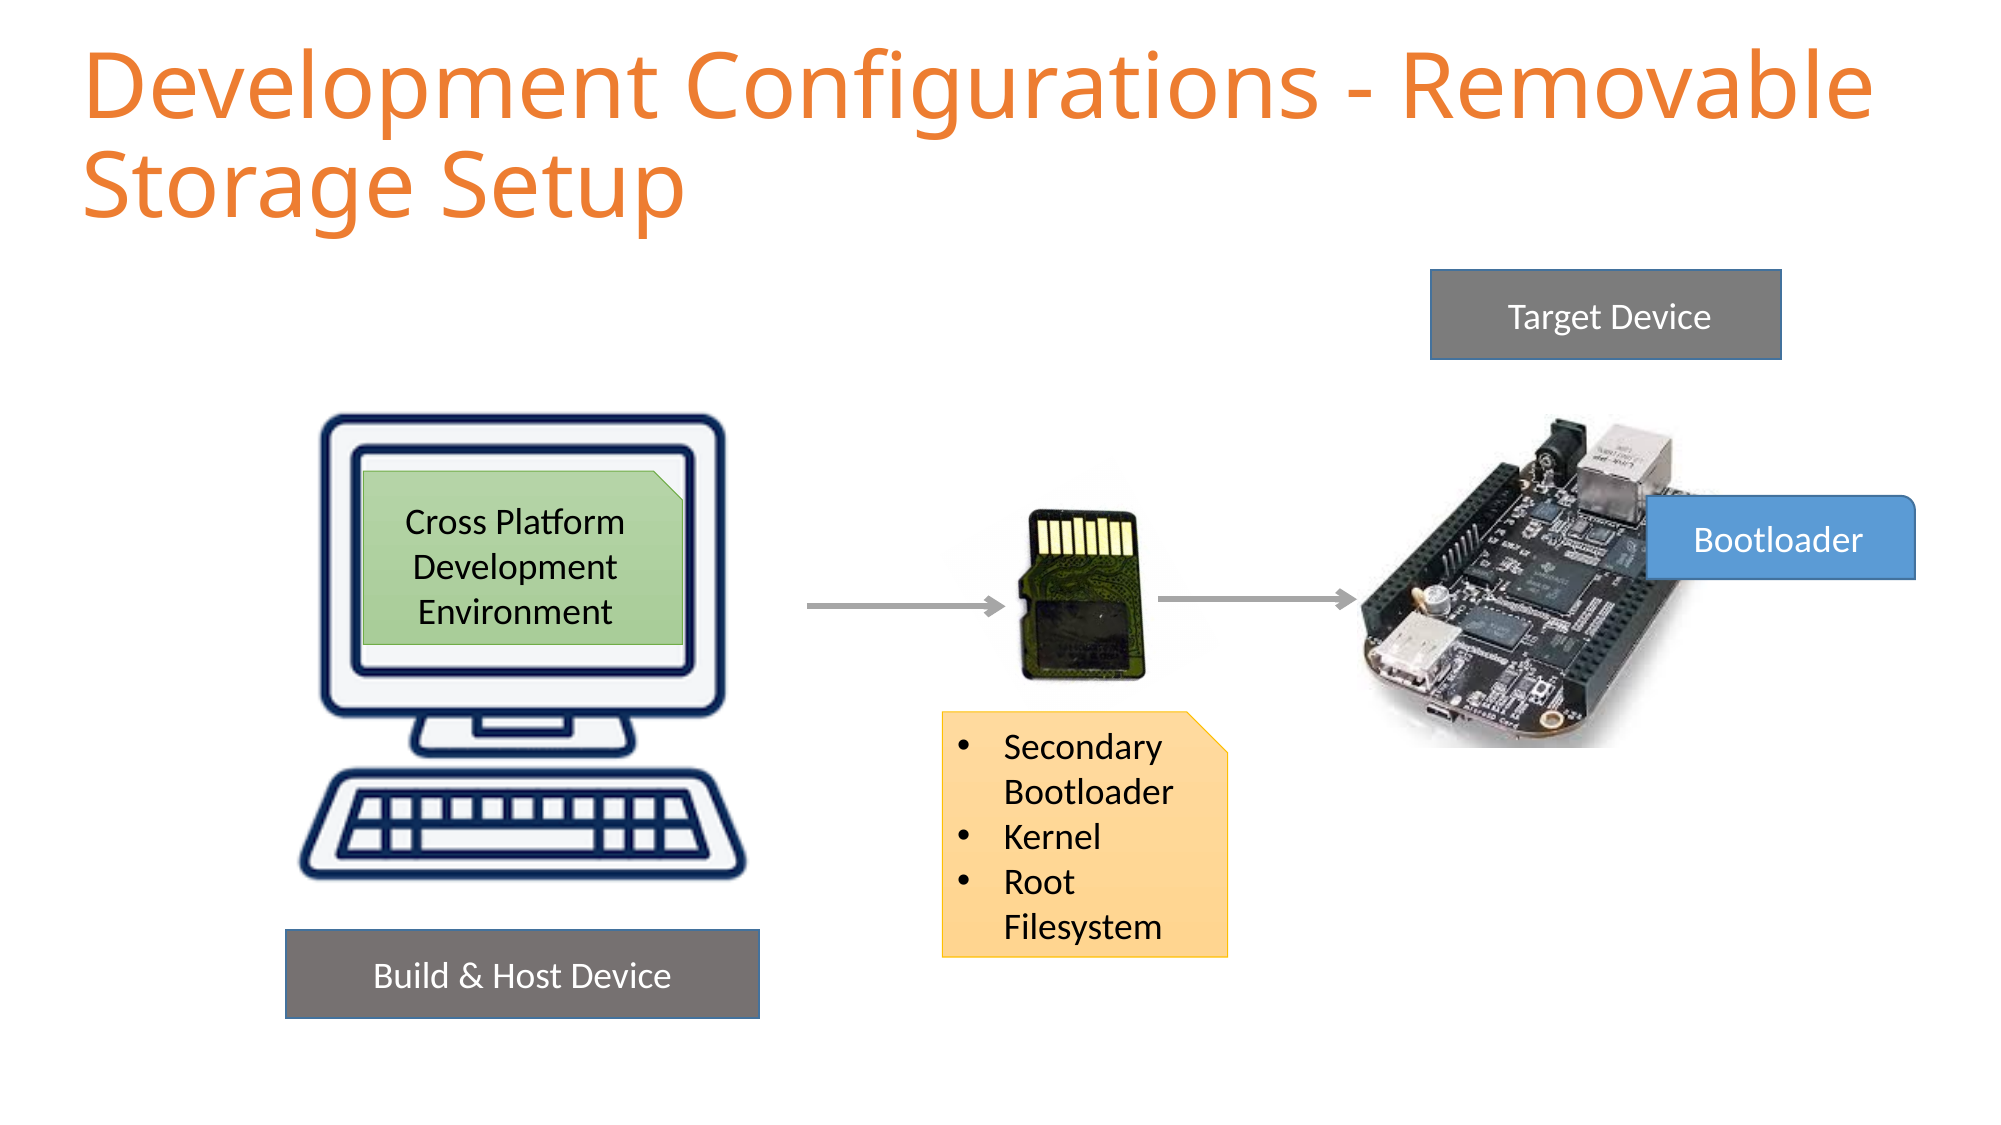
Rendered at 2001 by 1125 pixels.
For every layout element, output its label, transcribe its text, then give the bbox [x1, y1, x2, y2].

text_box Bootloader [1726, 494, 1916, 581]
text_box Target Device [1430, 269, 1782, 360]
text_box Build & Host Device [285, 929, 760, 1019]
picture [1356, 414, 1726, 748]
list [182, 394, 866, 907]
title Development Configurations - Removable Storage Setup [66, 29, 1936, 247]
text_box Secondary Bootloader Kernel Root Filesystem [941, 711, 1229, 958]
picture [942, 457, 1219, 711]
